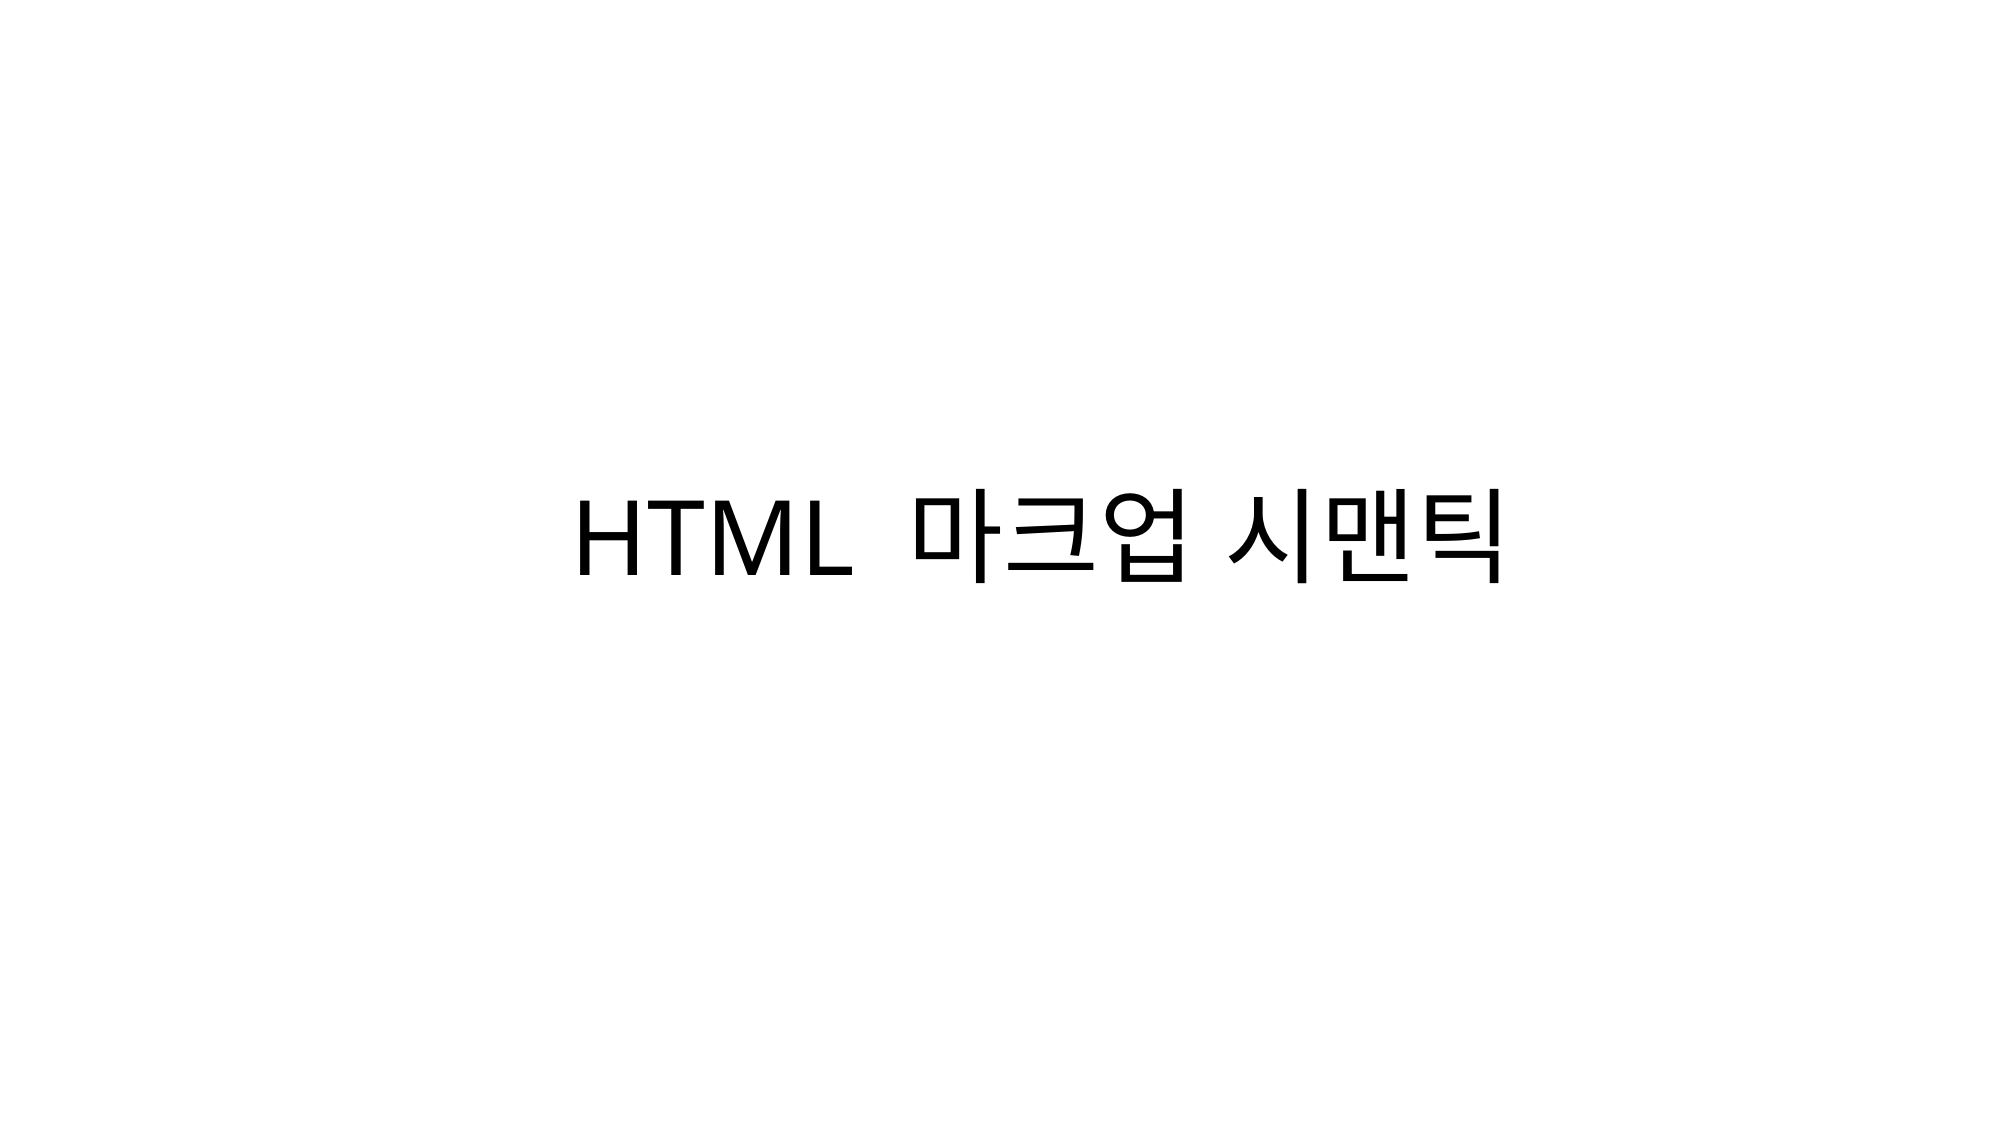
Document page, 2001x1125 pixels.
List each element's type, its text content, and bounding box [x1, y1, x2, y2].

text_box HTML 마크업 시맨틱 [556, 464, 1714, 604]
